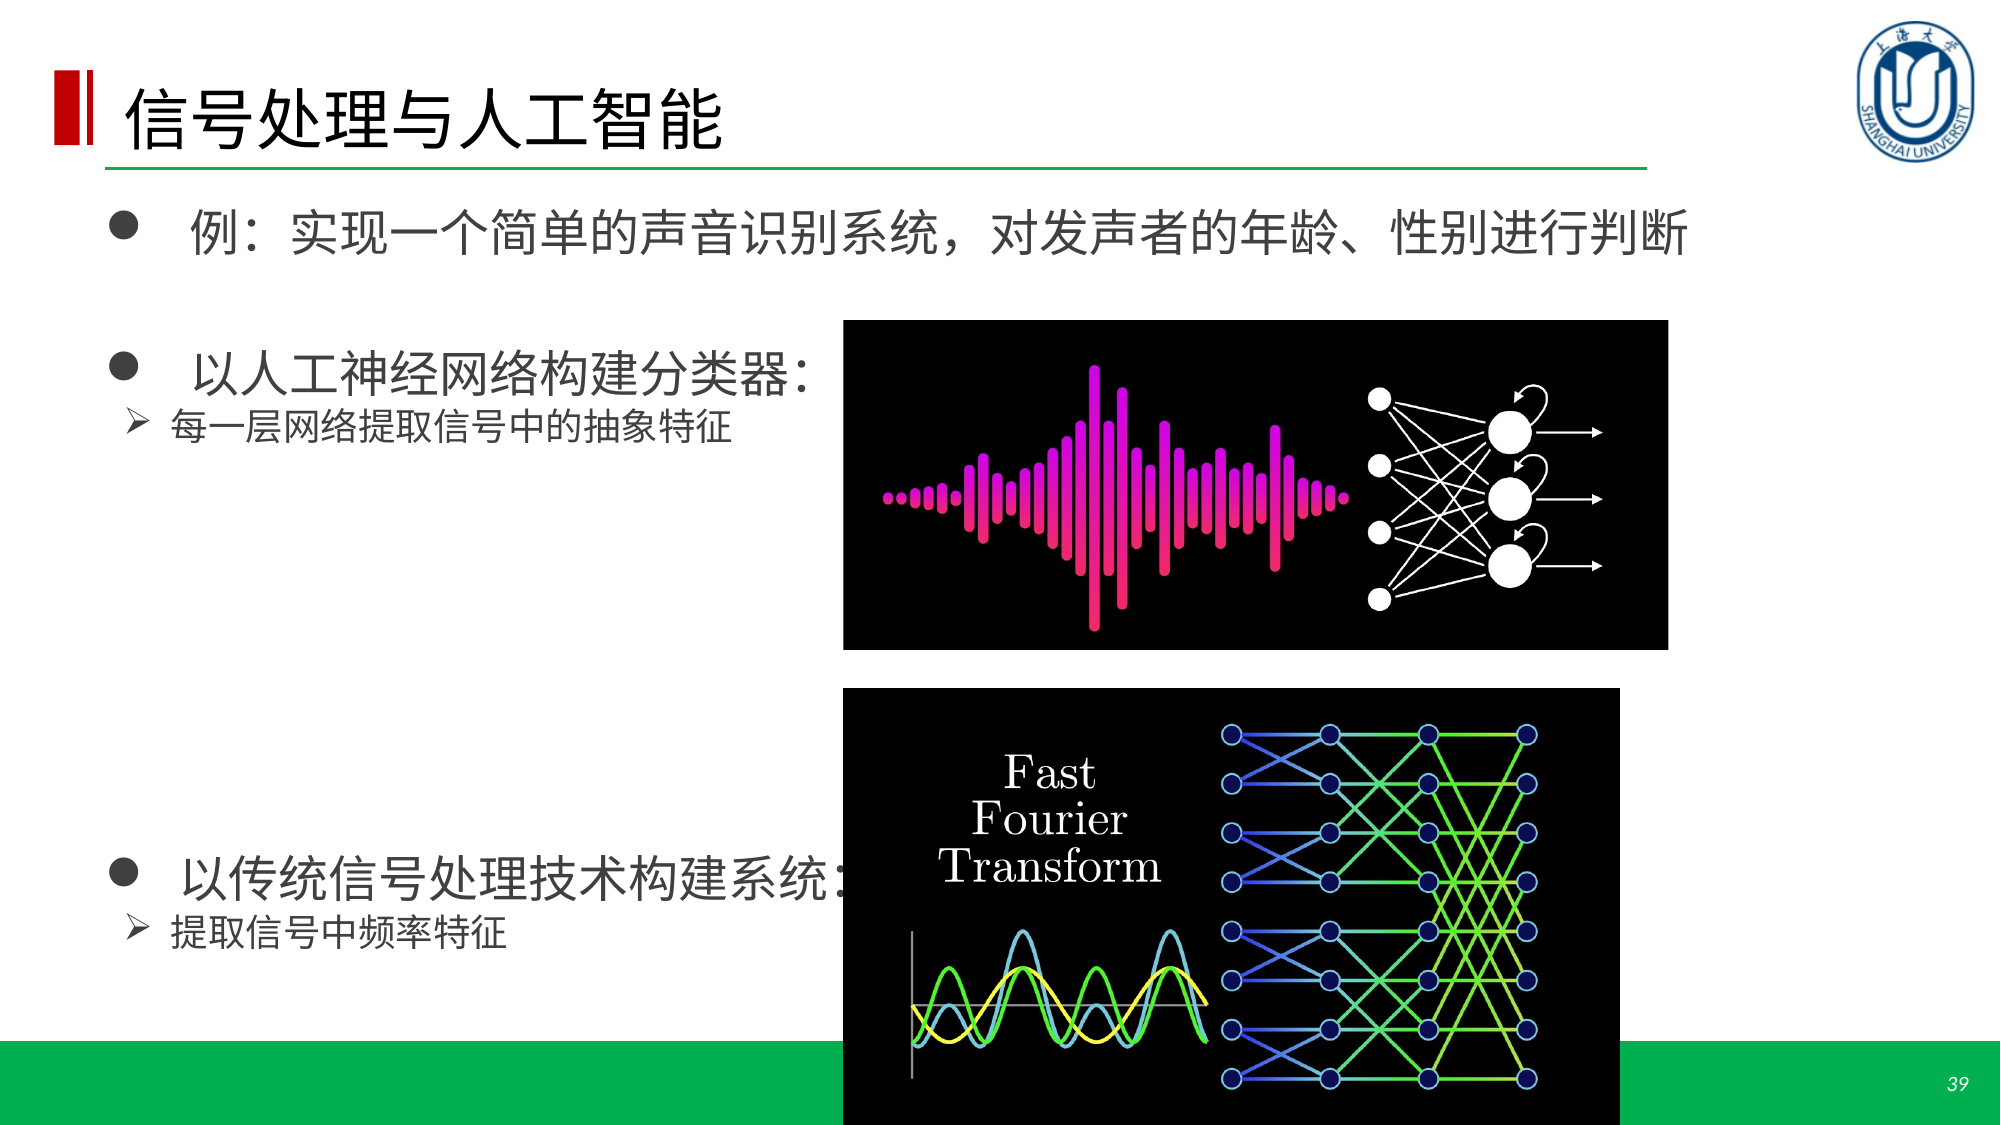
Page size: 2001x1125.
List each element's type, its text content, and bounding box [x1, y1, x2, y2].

picture [843, 319, 1669, 650]
list 例：实现一个简单的声音识别系统，对发声者的年龄、性别进行判断 以人工神经网络构建分类器： 每一层网络提取信号中的抽象特征 以传统信号处理技术构建系统： 提取信号中频率特征 [104, 200, 1900, 984]
slide_number 39 [1768, 1052, 1984, 1113]
picture [1855, 21, 1978, 163]
picture [843, 688, 1620, 1125]
title 信号处理与人工智能 [108, 37, 1648, 167]
